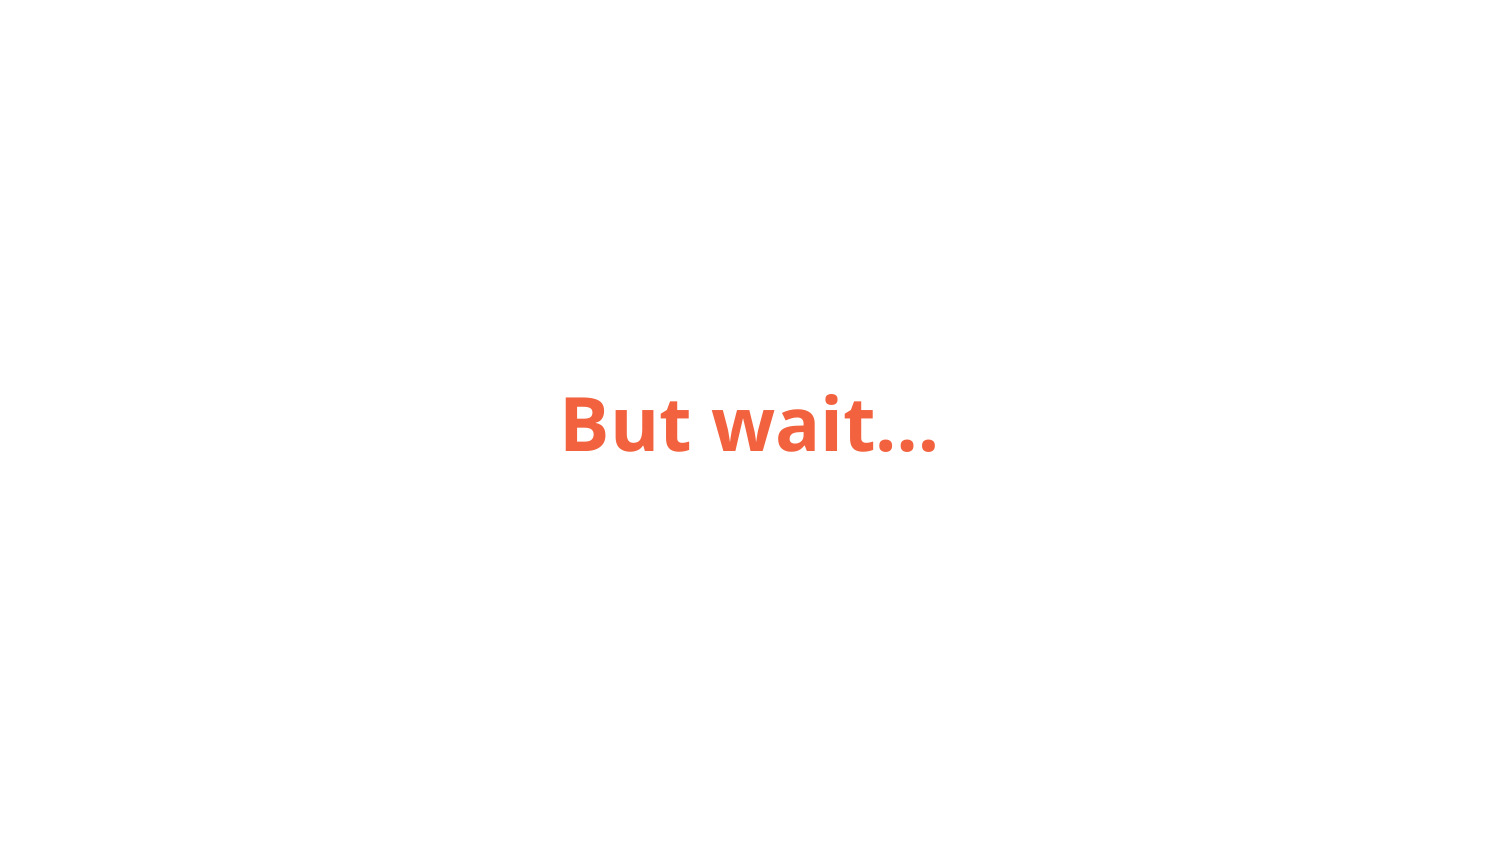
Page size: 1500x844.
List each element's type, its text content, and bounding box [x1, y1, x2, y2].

title But wait… [51, 352, 1449, 491]
